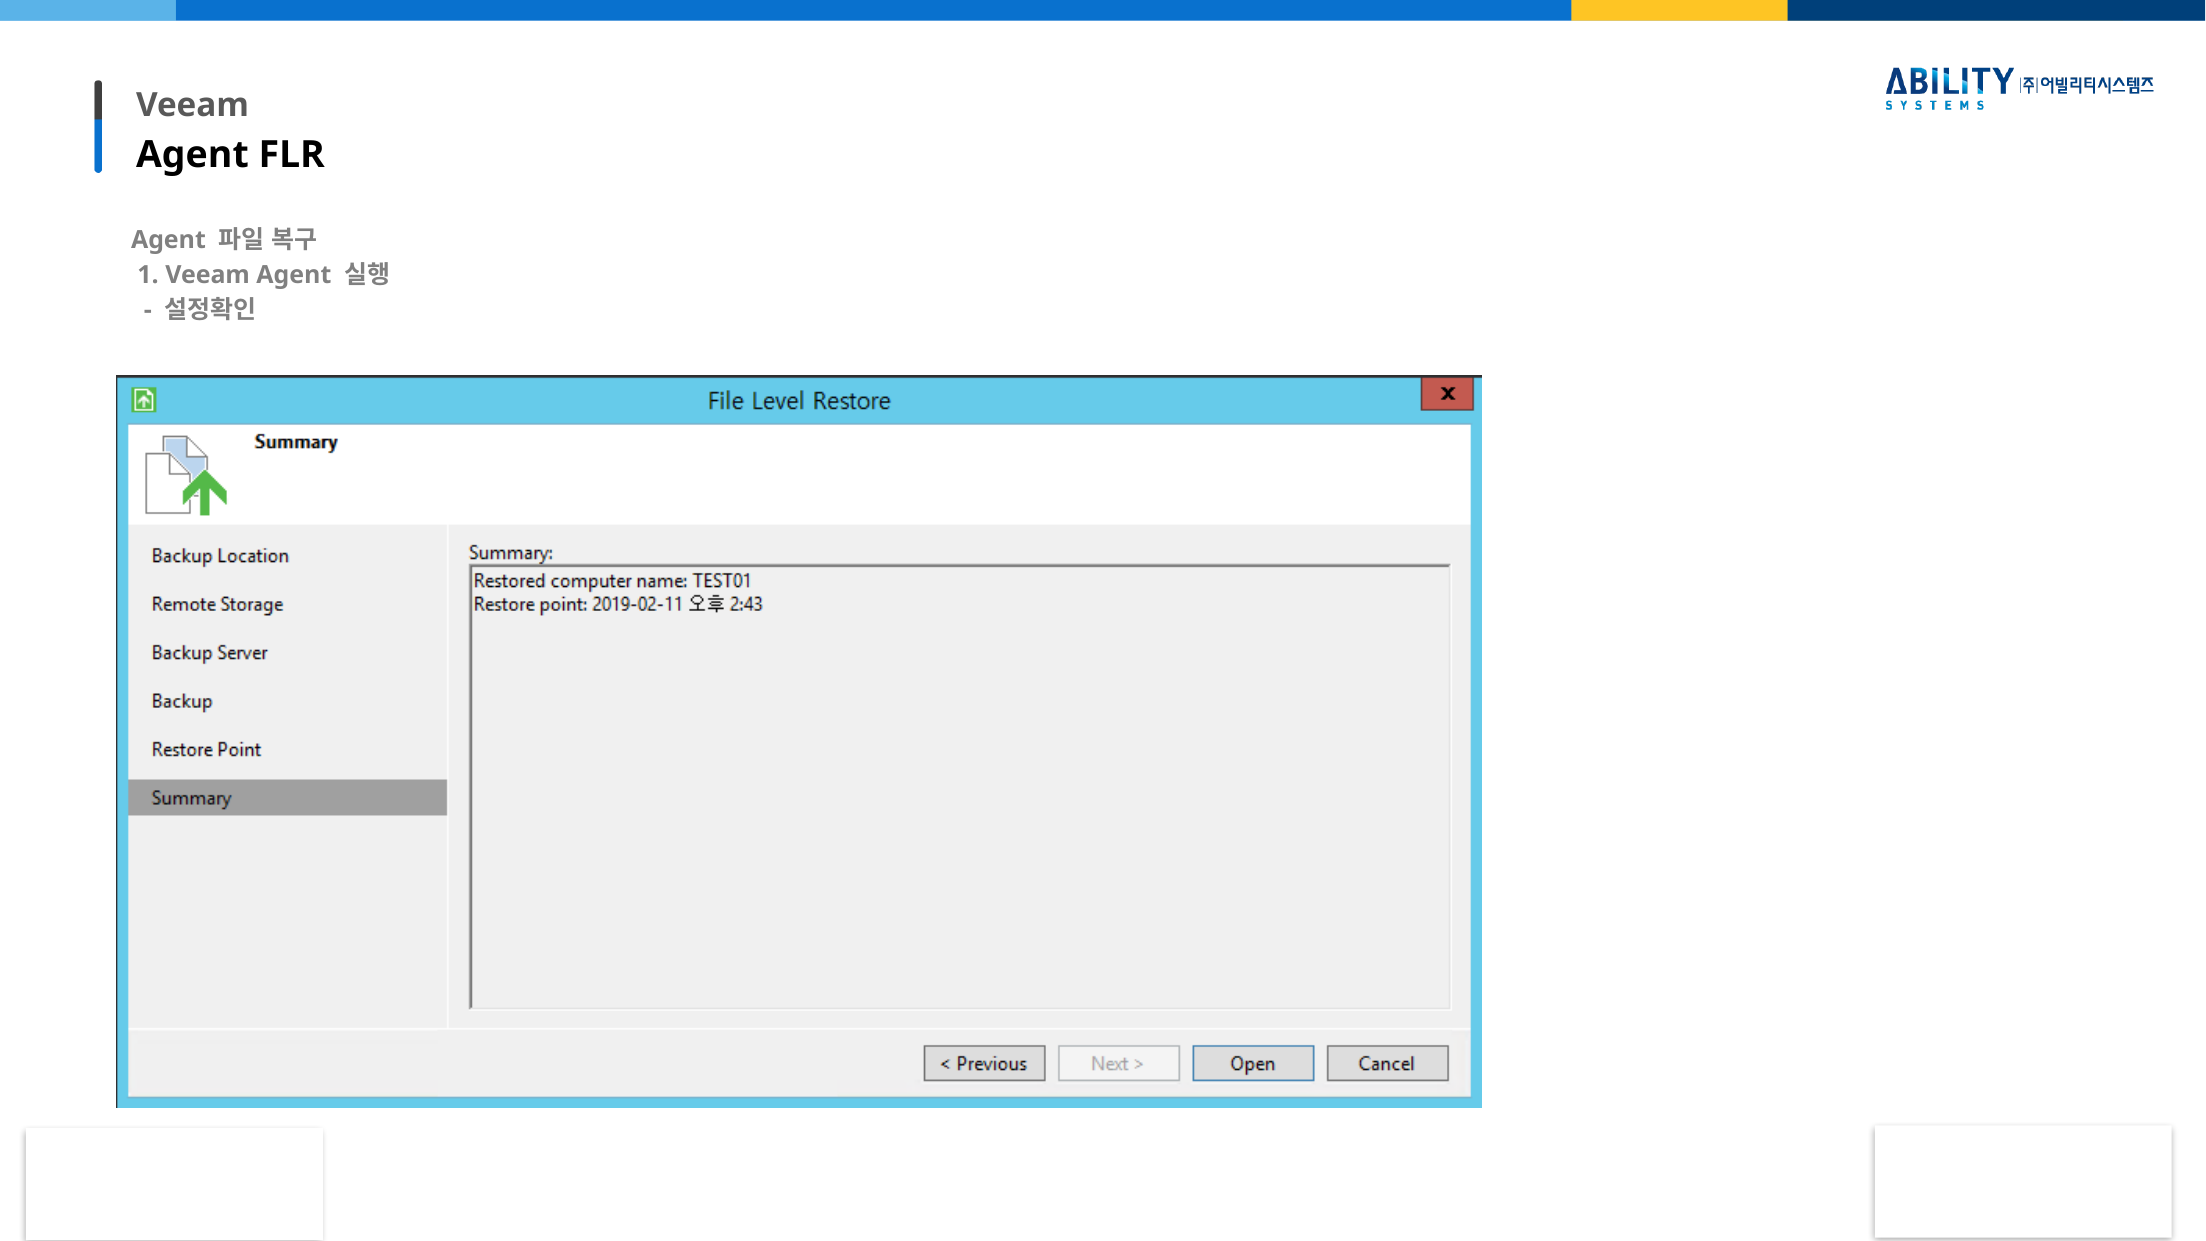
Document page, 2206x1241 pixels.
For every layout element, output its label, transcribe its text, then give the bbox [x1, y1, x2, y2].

text_box Veeam Agent FLR [136, 83, 1720, 175]
picture [0, 0, 2206, 1241]
text_box Agent 파일 복구 1. Veeam Agent 실행 - 설정확인 [116, 216, 2006, 335]
